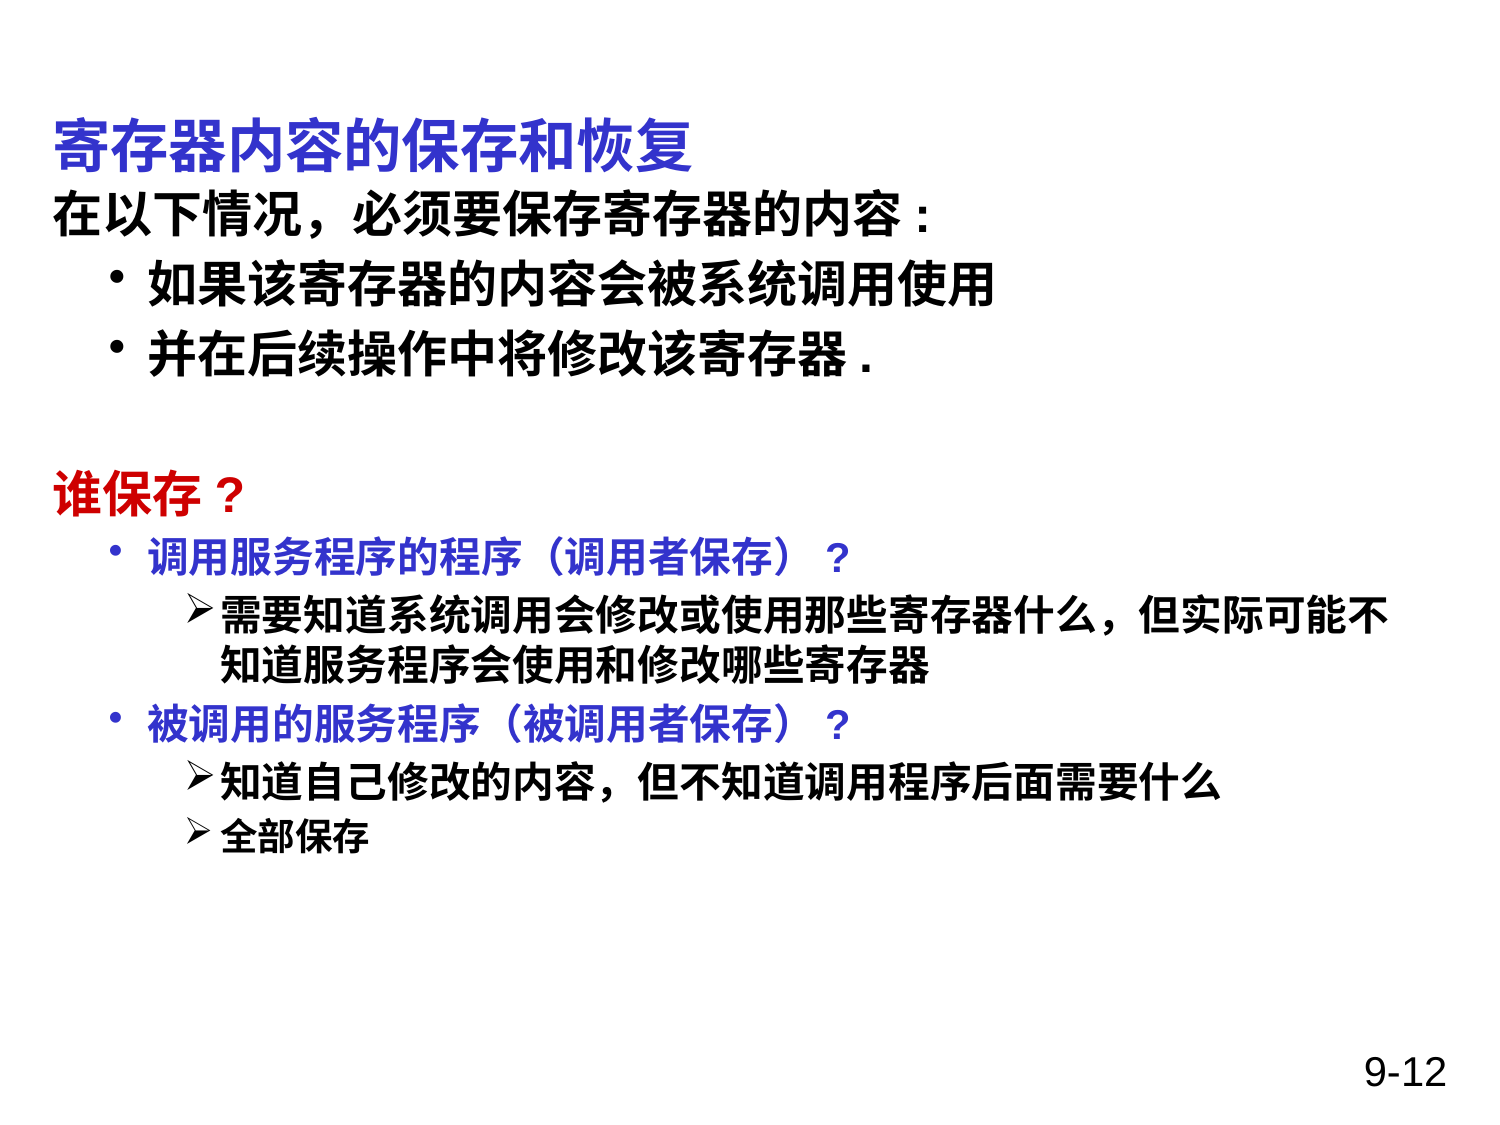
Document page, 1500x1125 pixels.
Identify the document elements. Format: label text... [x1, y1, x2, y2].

list 在以下情况，必须要保存寄存器的内容: 如果该寄存器的内容会被系统调用使用 并在后续操作中将修改该寄存器. 谁保存? 调用服务程序的程序（调用者保存）? 需要知道系统调用会修改或使用那些寄存器什么，但实际可能不知道服务程序会使用和修改哪些寄存器 被调用的服务程序（被调用者保存）? 知道自己修改的内容，但不知道调用程序后面需要什么 全部保存 [37, 174, 1413, 1076]
slide_number 9- [1074, 1037, 1463, 1101]
title 寄存器内容的保存和恢复 [37, 99, 1463, 188]
